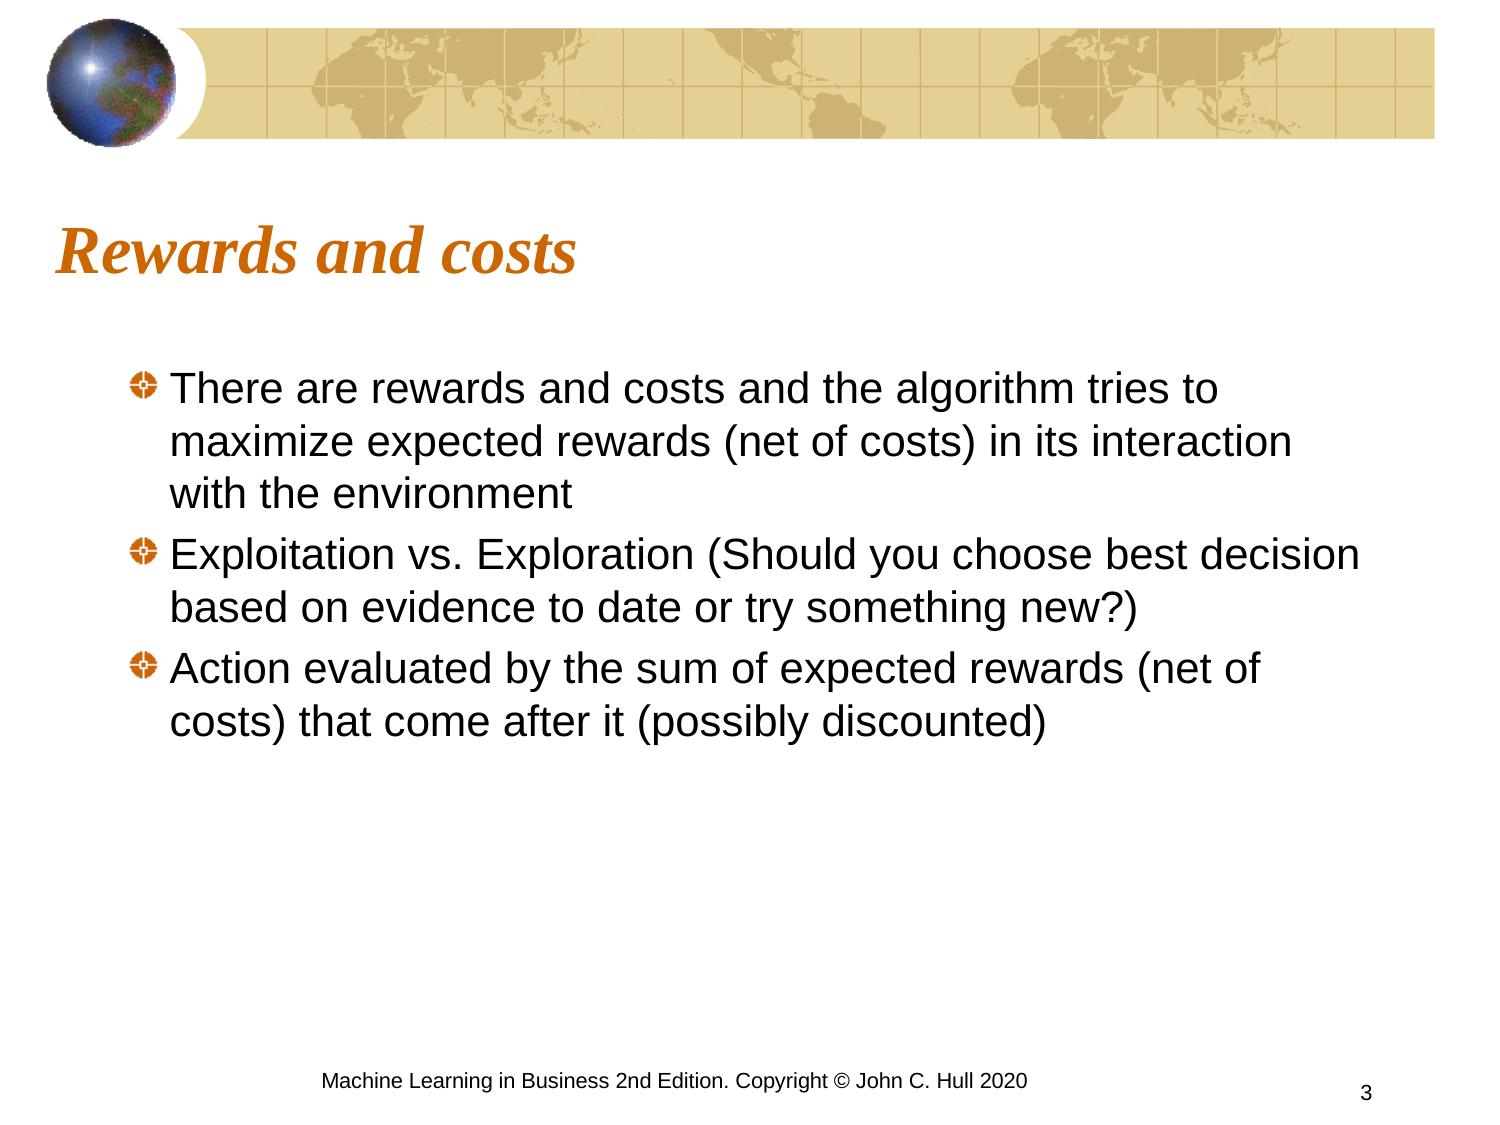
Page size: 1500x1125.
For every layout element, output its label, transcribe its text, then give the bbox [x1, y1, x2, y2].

title Rewards and costs [40, 152, 1316, 341]
footer Machine Learning in Business 2nd Edition. Copyright © John C. Hull 2020 [262, 1024, 1088, 1101]
slide_number 3 [1074, 1037, 1388, 1113]
list There are rewards and costs and the algorithm tries to maximize expected rewards (net of costs) in its interaction with the environment Exploitation vs. Exploration (Should you choose best decision based on evidence to date or try something new?) Action evaluated by the sum of expected rewards (net of costs) that come after it (possibly discounted) [112, 352, 1388, 1028]
picture [127, 536, 159, 568]
picture [127, 370, 159, 402]
picture [127, 650, 159, 682]
picture [42, 14, 190, 151]
